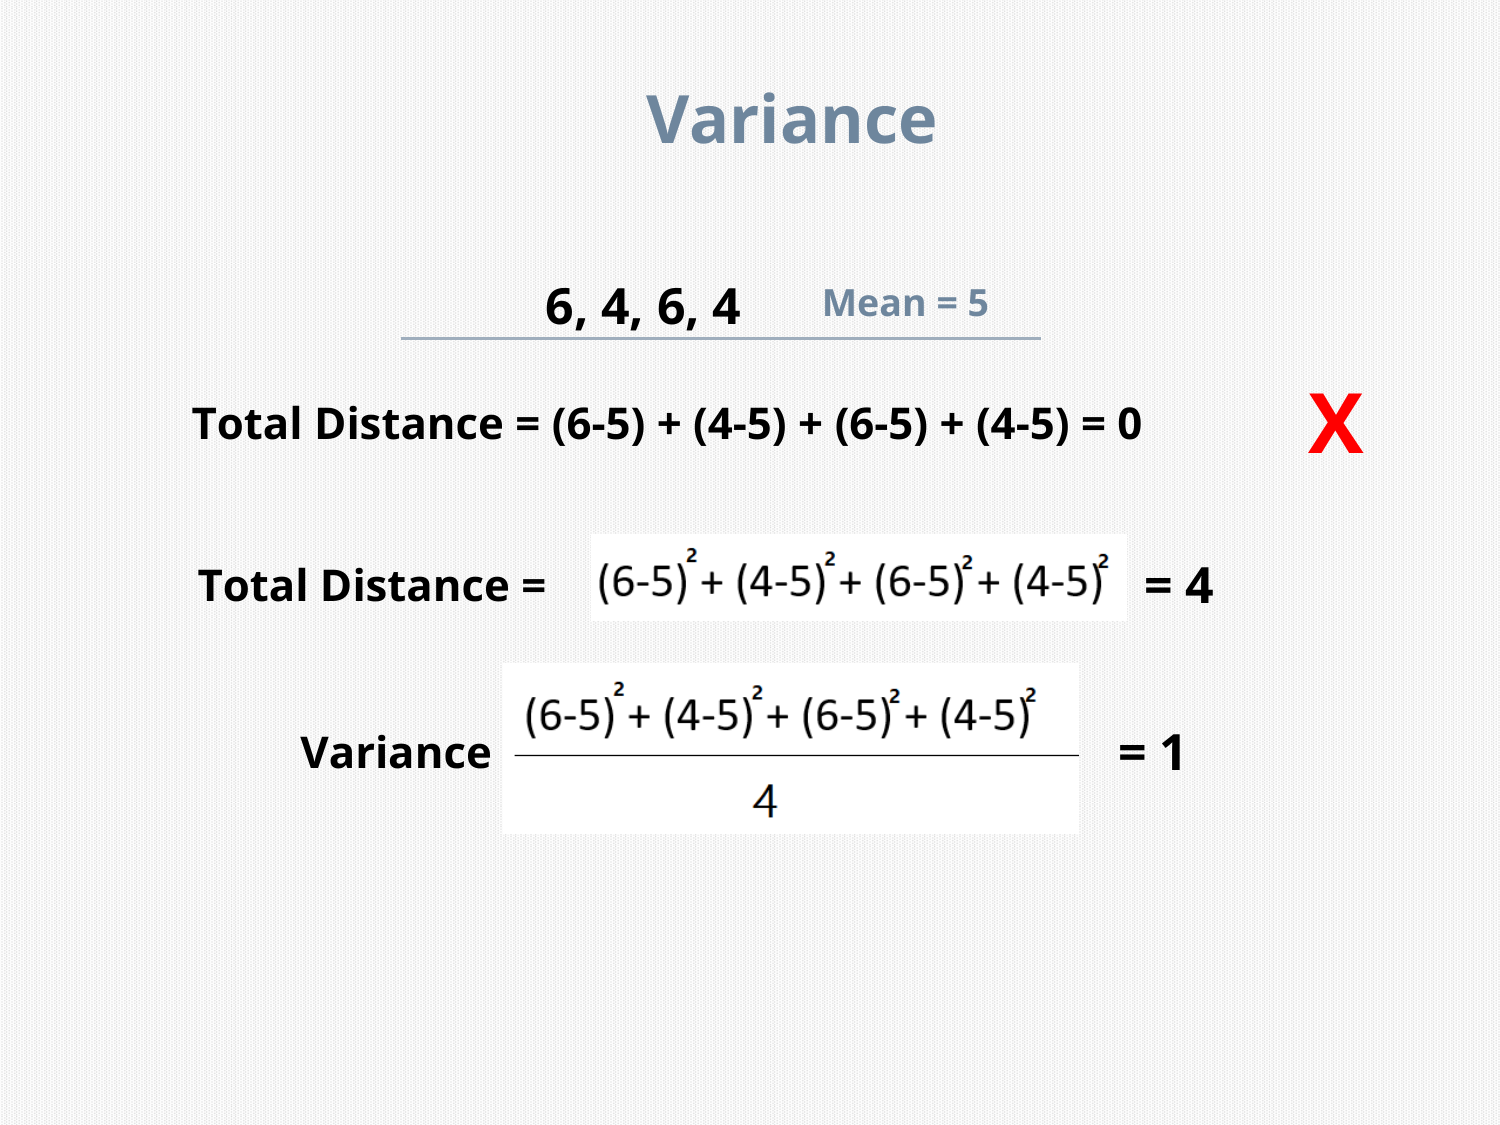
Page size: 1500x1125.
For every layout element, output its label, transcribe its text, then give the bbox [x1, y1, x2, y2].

picture [0, 0, 1500, 1125]
text_box X [1294, 363, 1327, 479]
text_box = 1 [1103, 712, 1203, 788]
text_box Mean = 5 [806, 271, 1005, 332]
text_box Variance = [286, 716, 503, 785]
text_box Total Distance = [184, 549, 561, 618]
text_box Variance [631, 69, 953, 165]
text_box Total Distance = (6-5) + (4-5) + (6-5) + (4-5) = 0 [178, 387, 1157, 456]
text_box 6, 4, 6, 4 [531, 266, 757, 338]
text_box = 4 [1129, 546, 1230, 622]
